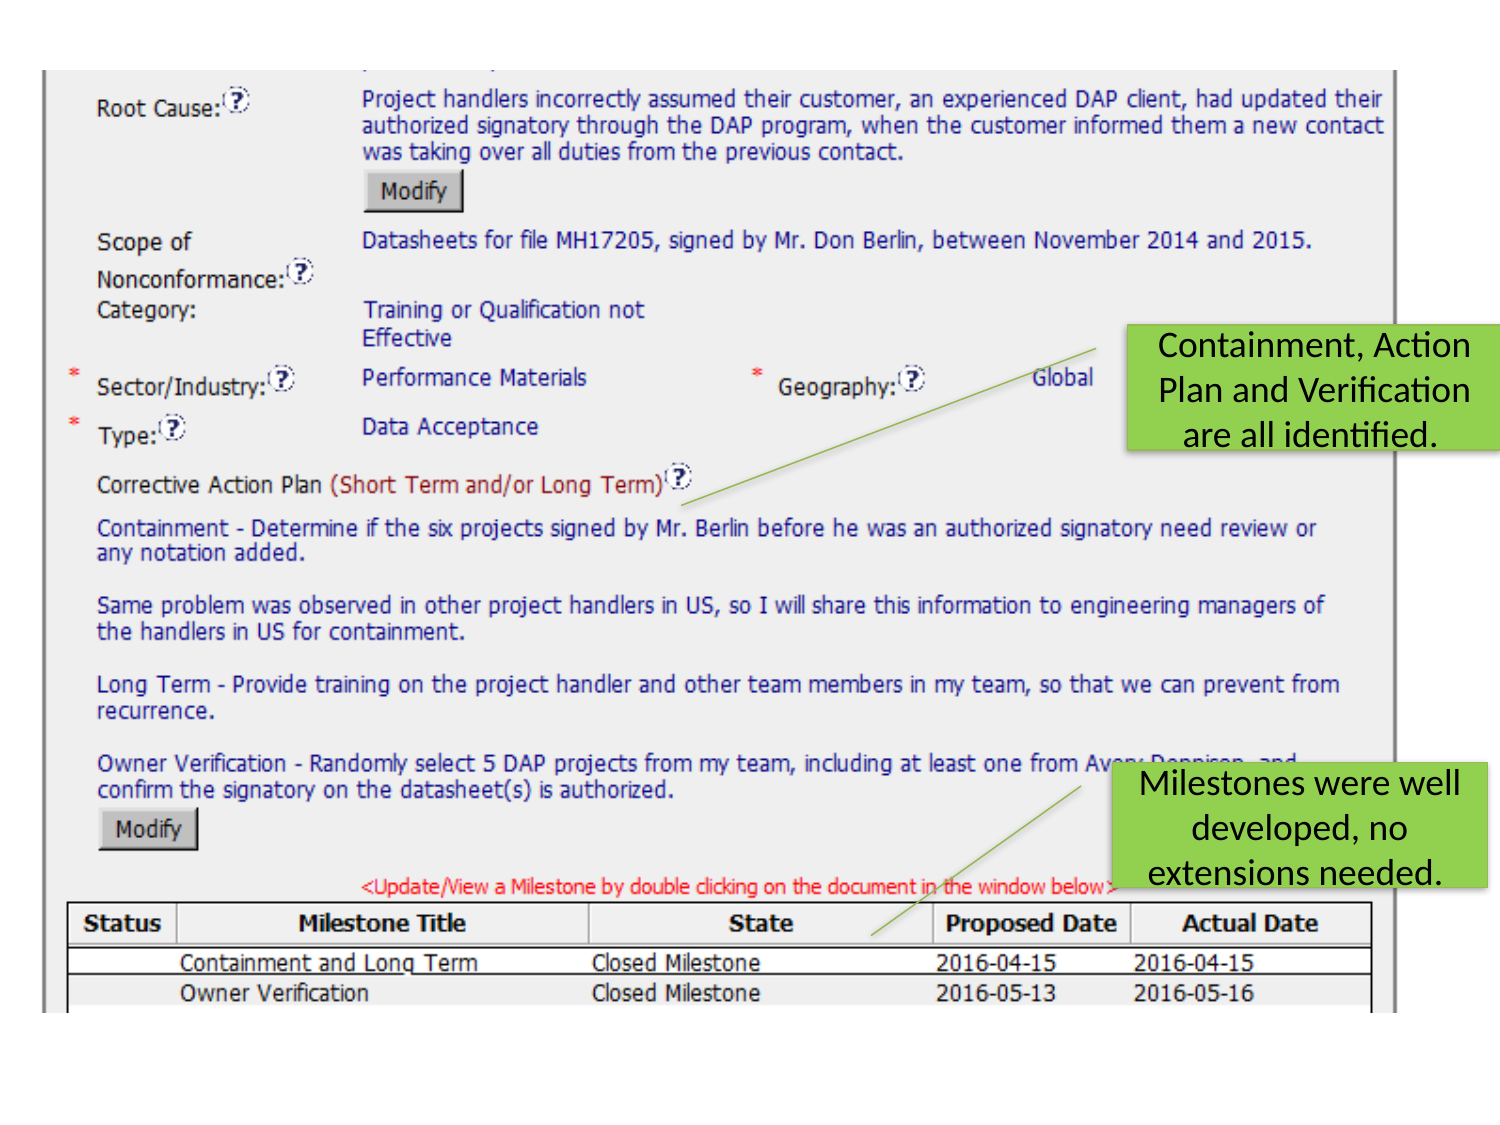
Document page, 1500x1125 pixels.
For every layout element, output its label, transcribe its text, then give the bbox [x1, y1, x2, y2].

text_box Containment, Action Plan and Verification are all identified. [1407, 324, 1500, 451]
text_box Milestones were well developed, no extensions needed. [1407, 762, 1488, 888]
picture [37, 70, 1403, 1013]
